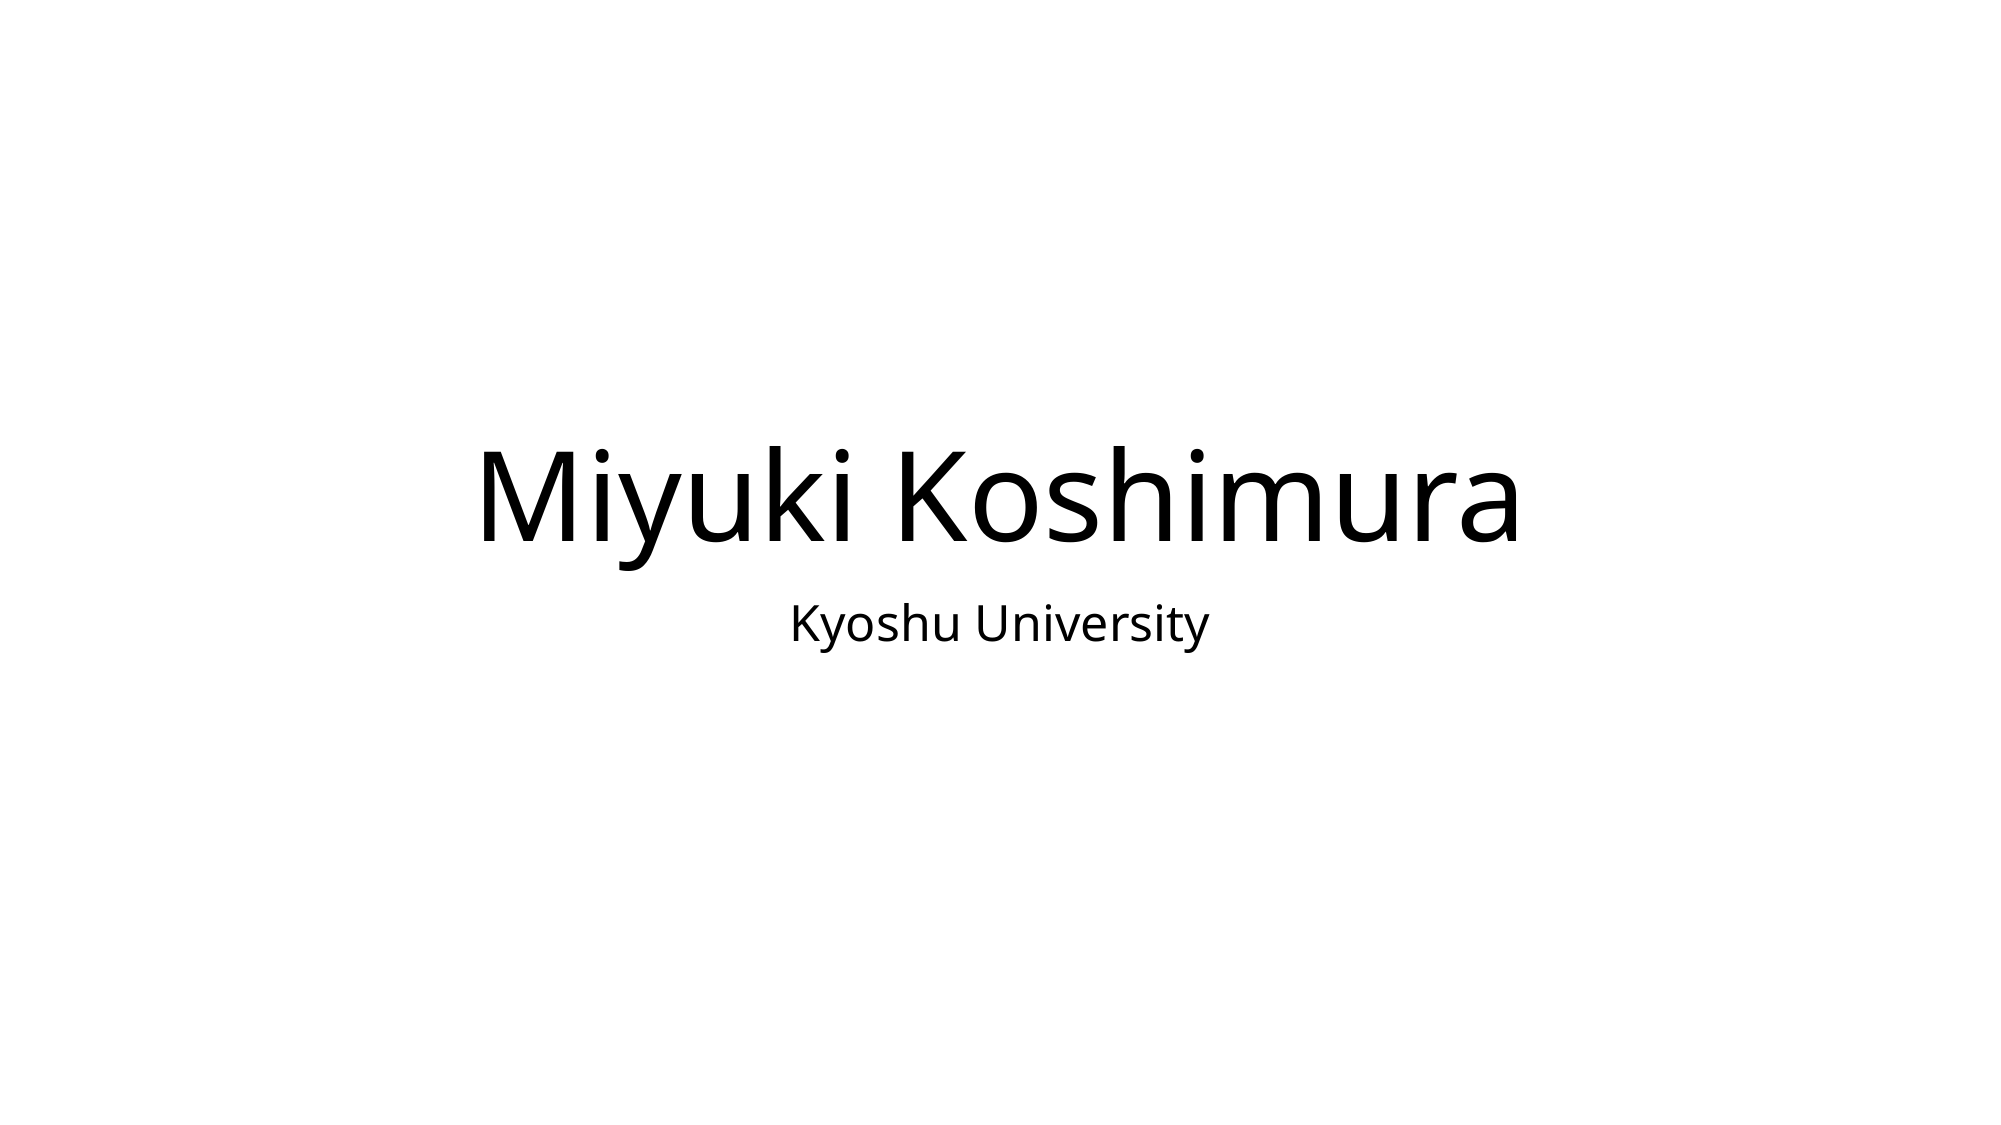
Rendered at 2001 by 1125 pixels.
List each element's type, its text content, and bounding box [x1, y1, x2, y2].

title Miyuki Koshimura [249, 184, 1750, 576]
subtitle Kyoshu University [249, 590, 1750, 863]
